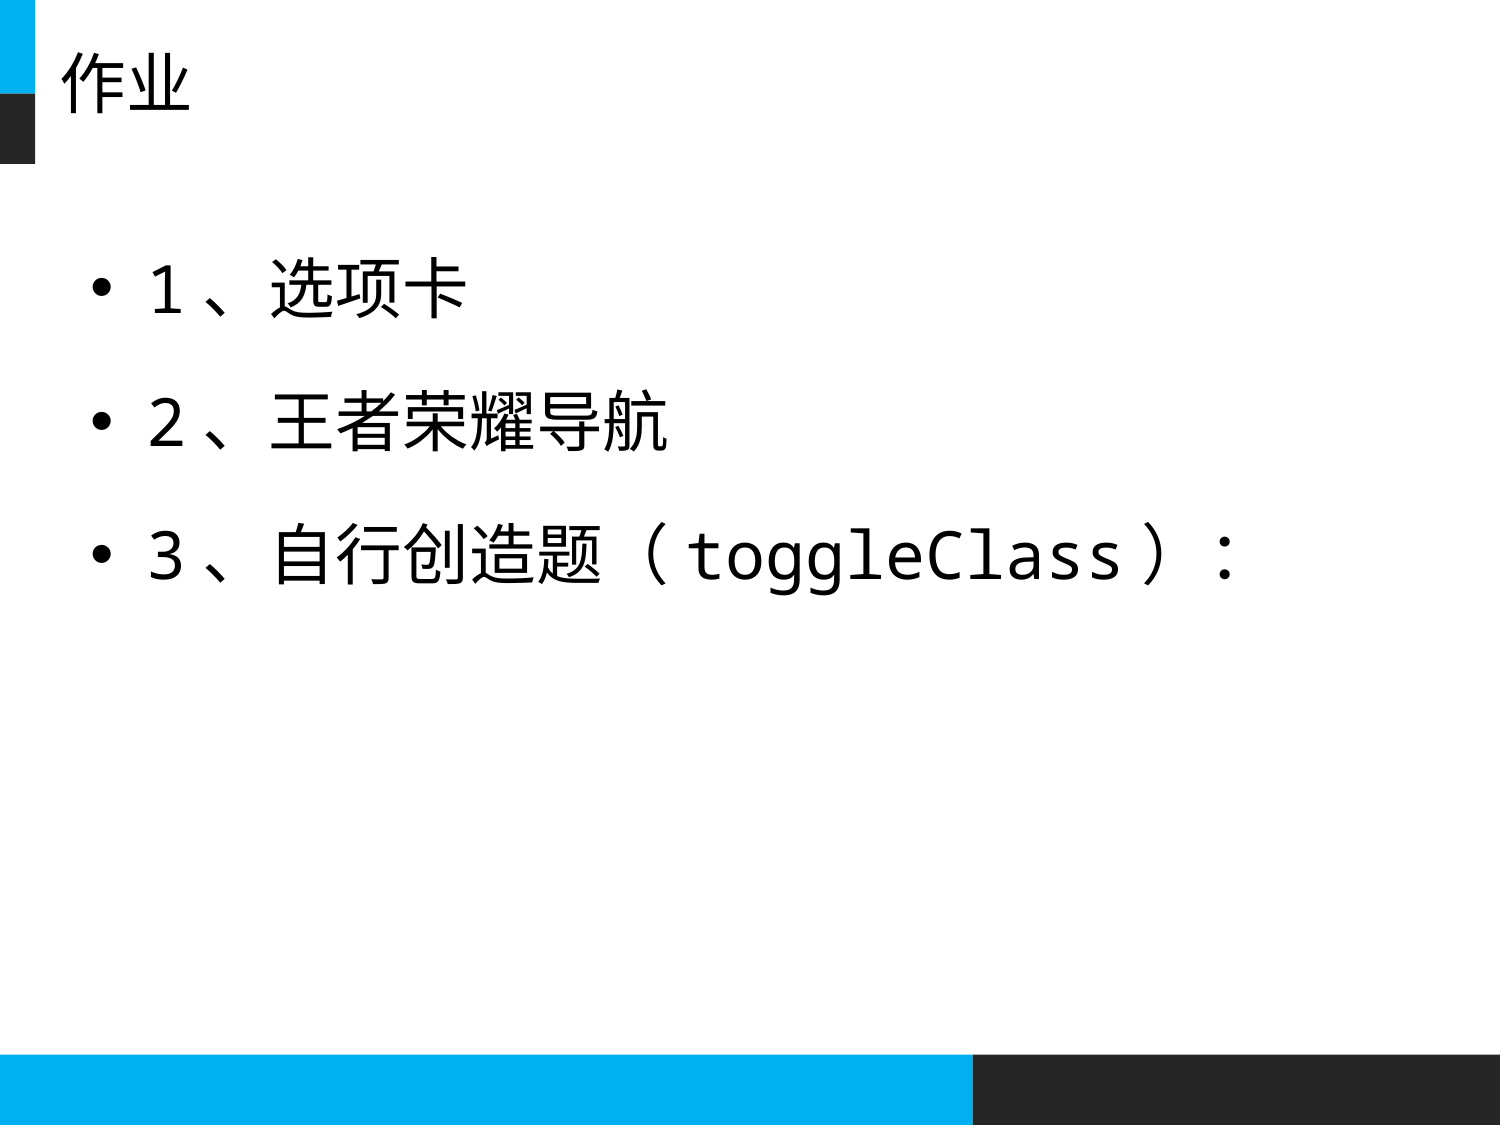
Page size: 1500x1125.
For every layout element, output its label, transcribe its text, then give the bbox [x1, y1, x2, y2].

title 作业 [44, 0, 1454, 164]
list 1、选项卡 2、王者荣耀导航 3、自行创造题（toggleClass）： [75, 199, 1425, 1005]
